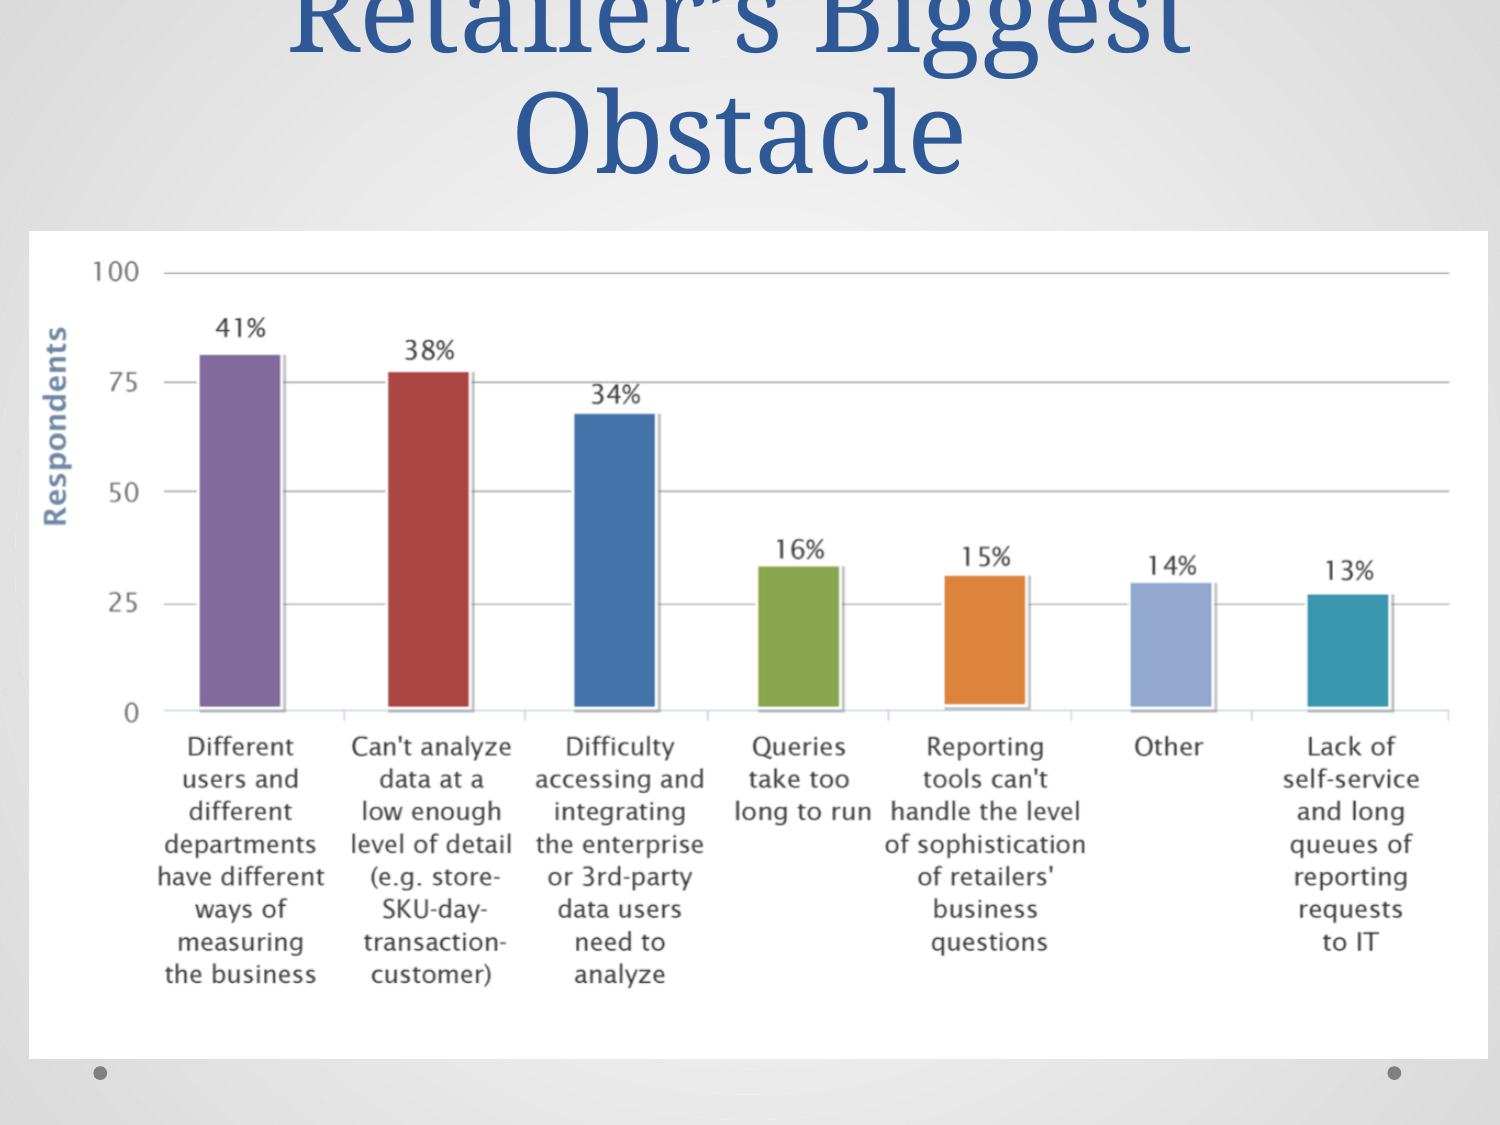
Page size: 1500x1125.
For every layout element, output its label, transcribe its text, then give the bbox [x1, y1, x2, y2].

title Retailer’s Biggest Obstacle [64, 30, 1415, 204]
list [29, 231, 1488, 1059]
